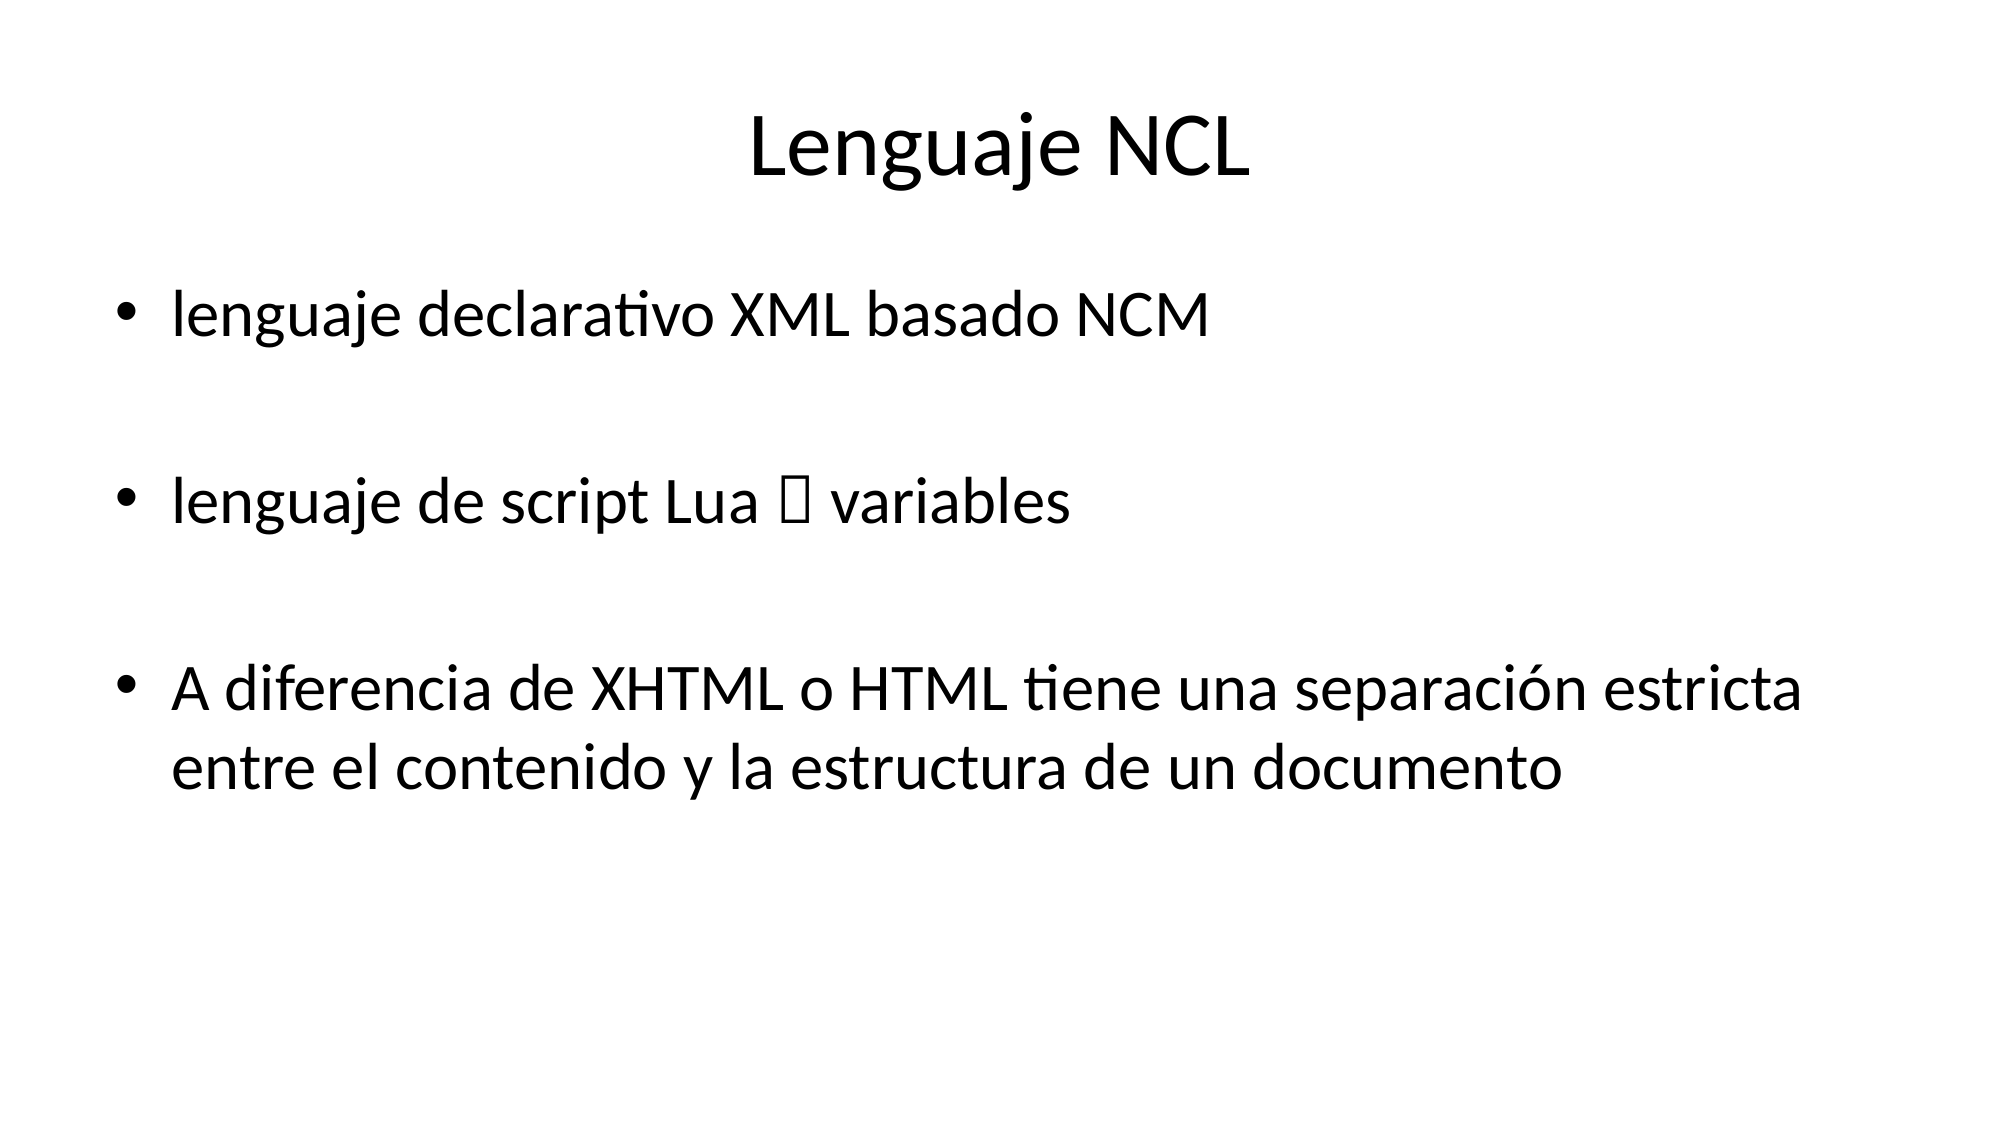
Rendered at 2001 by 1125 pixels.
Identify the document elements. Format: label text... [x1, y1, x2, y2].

list lenguaje declarativo XML basado NCM lenguaje de script Lua  variables A diferencia de XHTML o HTML tiene una separación estricta entre el contenido y la estructura de un documento [99, 262, 1900, 1005]
title Lenguaje NCL [99, 45, 1900, 233]
